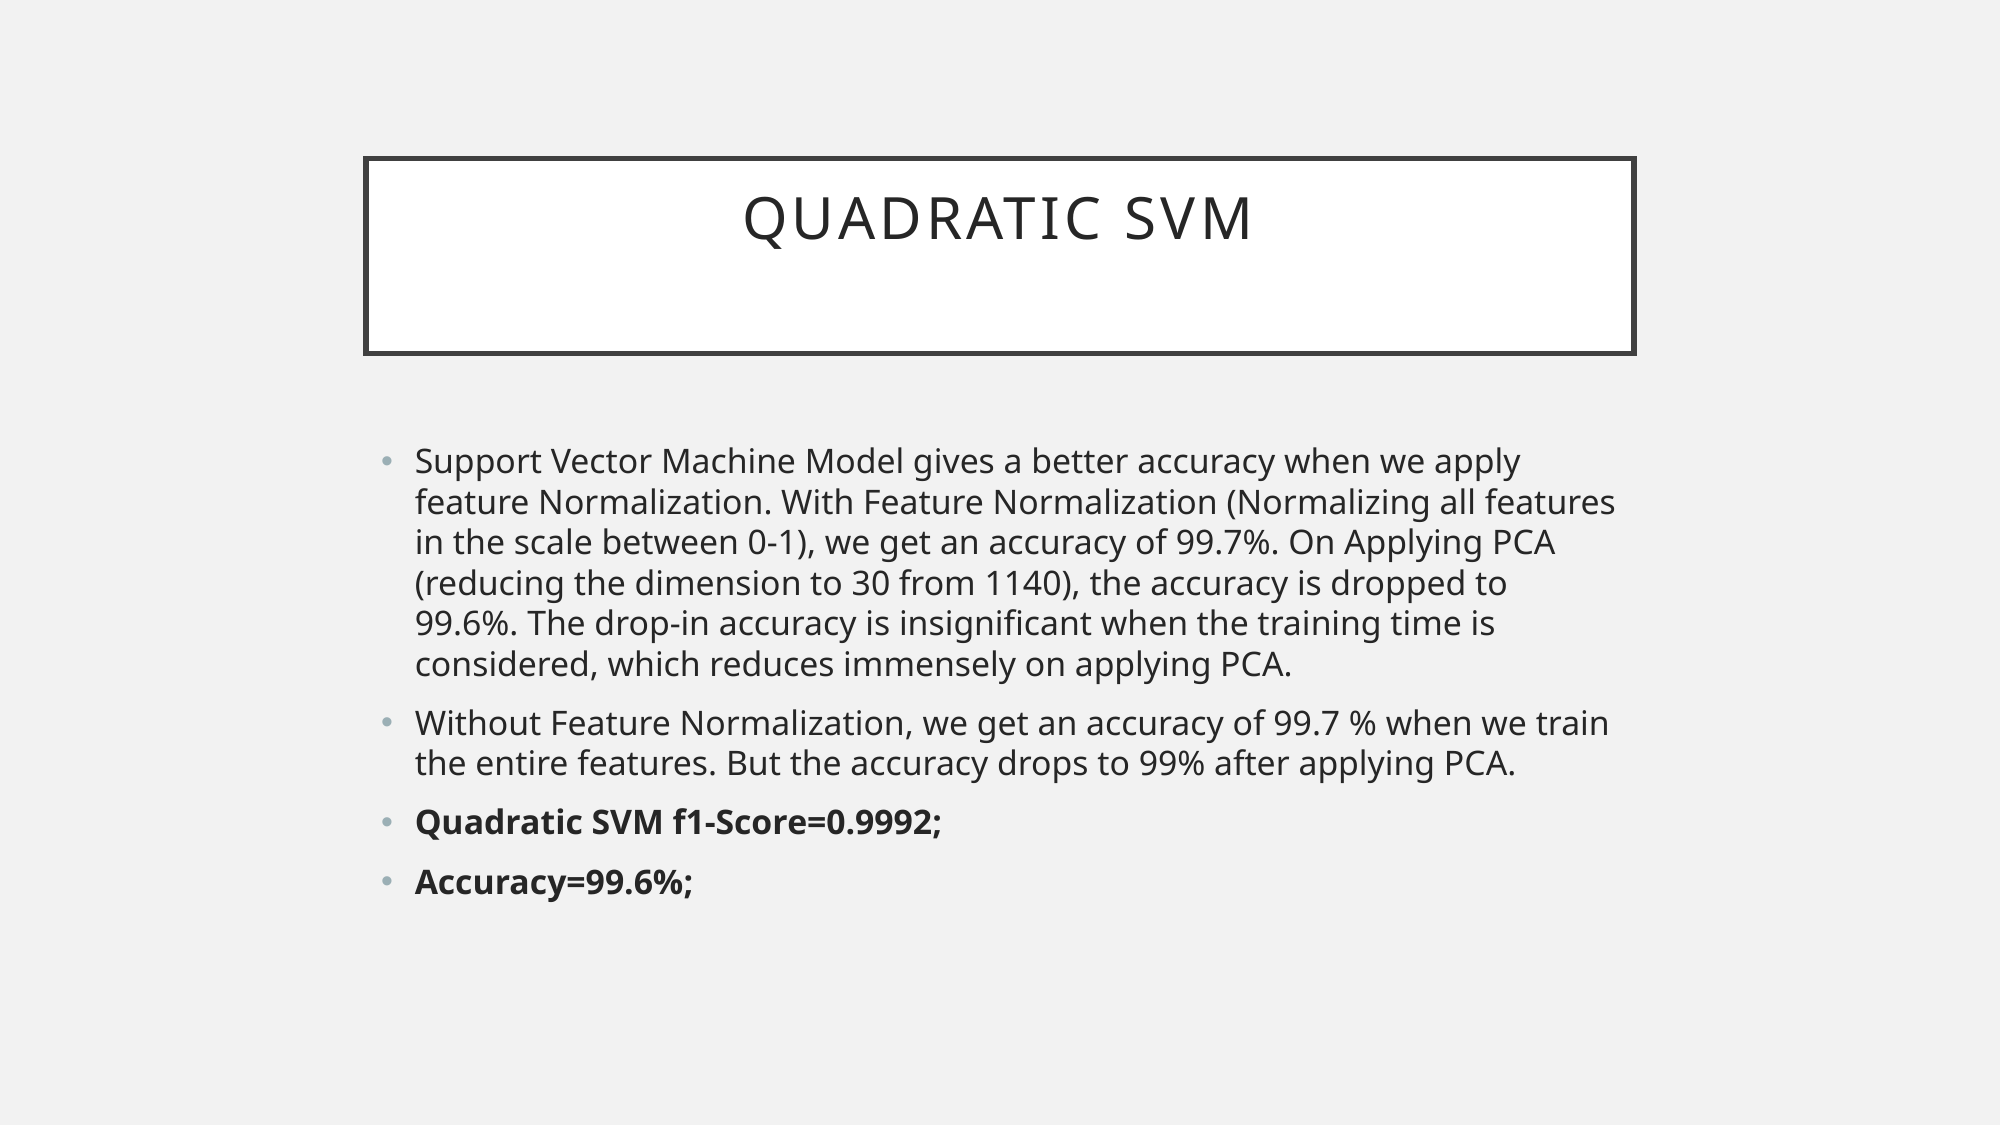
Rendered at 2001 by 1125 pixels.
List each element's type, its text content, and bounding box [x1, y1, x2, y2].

list Support Vector Machine Model gives a better accuracy when we apply feature Normalization. With Feature Normalization (Normalizing all features in the scale between 0-1), we get an accuracy of 99.7%. On Applying PCA (reducing the dimension to 30 from 1140), the accuracy is dropped to 99.6%. The drop-in accuracy is insignificant when the training time is considered, which reduces immensely on applying PCA. Without Feature Normalization, we get an accuracy of 99.7 % when we train the entire features. But the accuracy drops to 99% after applying PCA. Quadratic SVM f1-Score=0.9992; Accuracy=99.6%; [366, 432, 1634, 942]
title Quadratic SVM [363, 156, 1637, 356]
